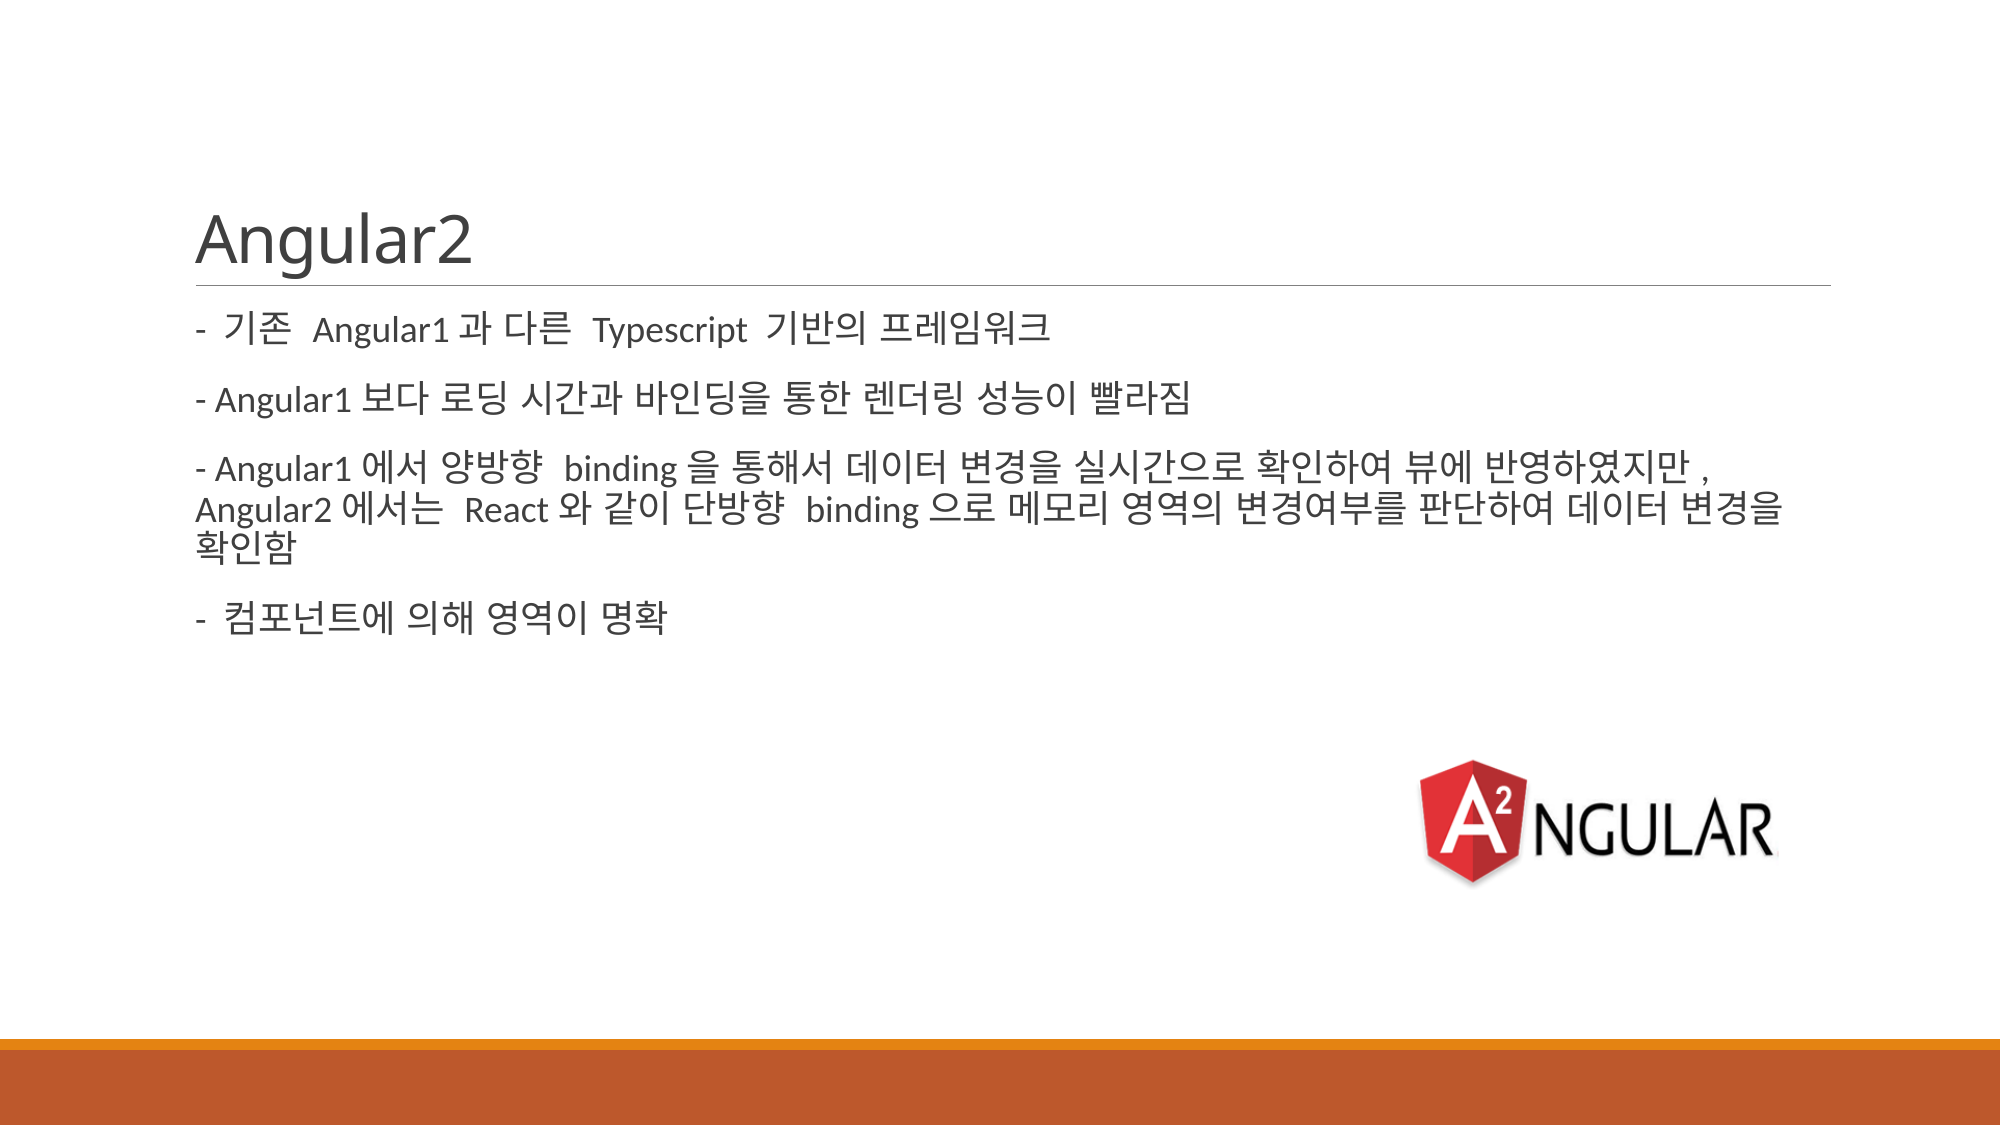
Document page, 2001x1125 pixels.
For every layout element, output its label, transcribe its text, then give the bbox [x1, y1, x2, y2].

list - 기존 Angular1과 다른 Typescript 기반의 프레임워크 - Angular1보다 로딩 시간과 바인딩을 통한 렌더링 성능이 빨라짐 - Angular1에서 양방향 binding을 통해서 데이터 변경을 실시간으로 확인하여 뷰에 반영하였지만, Angular2에서는 React와 같이 단방향 binding으로 메모리 영역의 변경여부를 판단하여 데이터 변경을 확인함 - 컴포넌트에 의해 영역이 명확 [180, 302, 1830, 963]
title Angular2 [180, 47, 1830, 285]
picture [1377, 741, 1790, 912]
